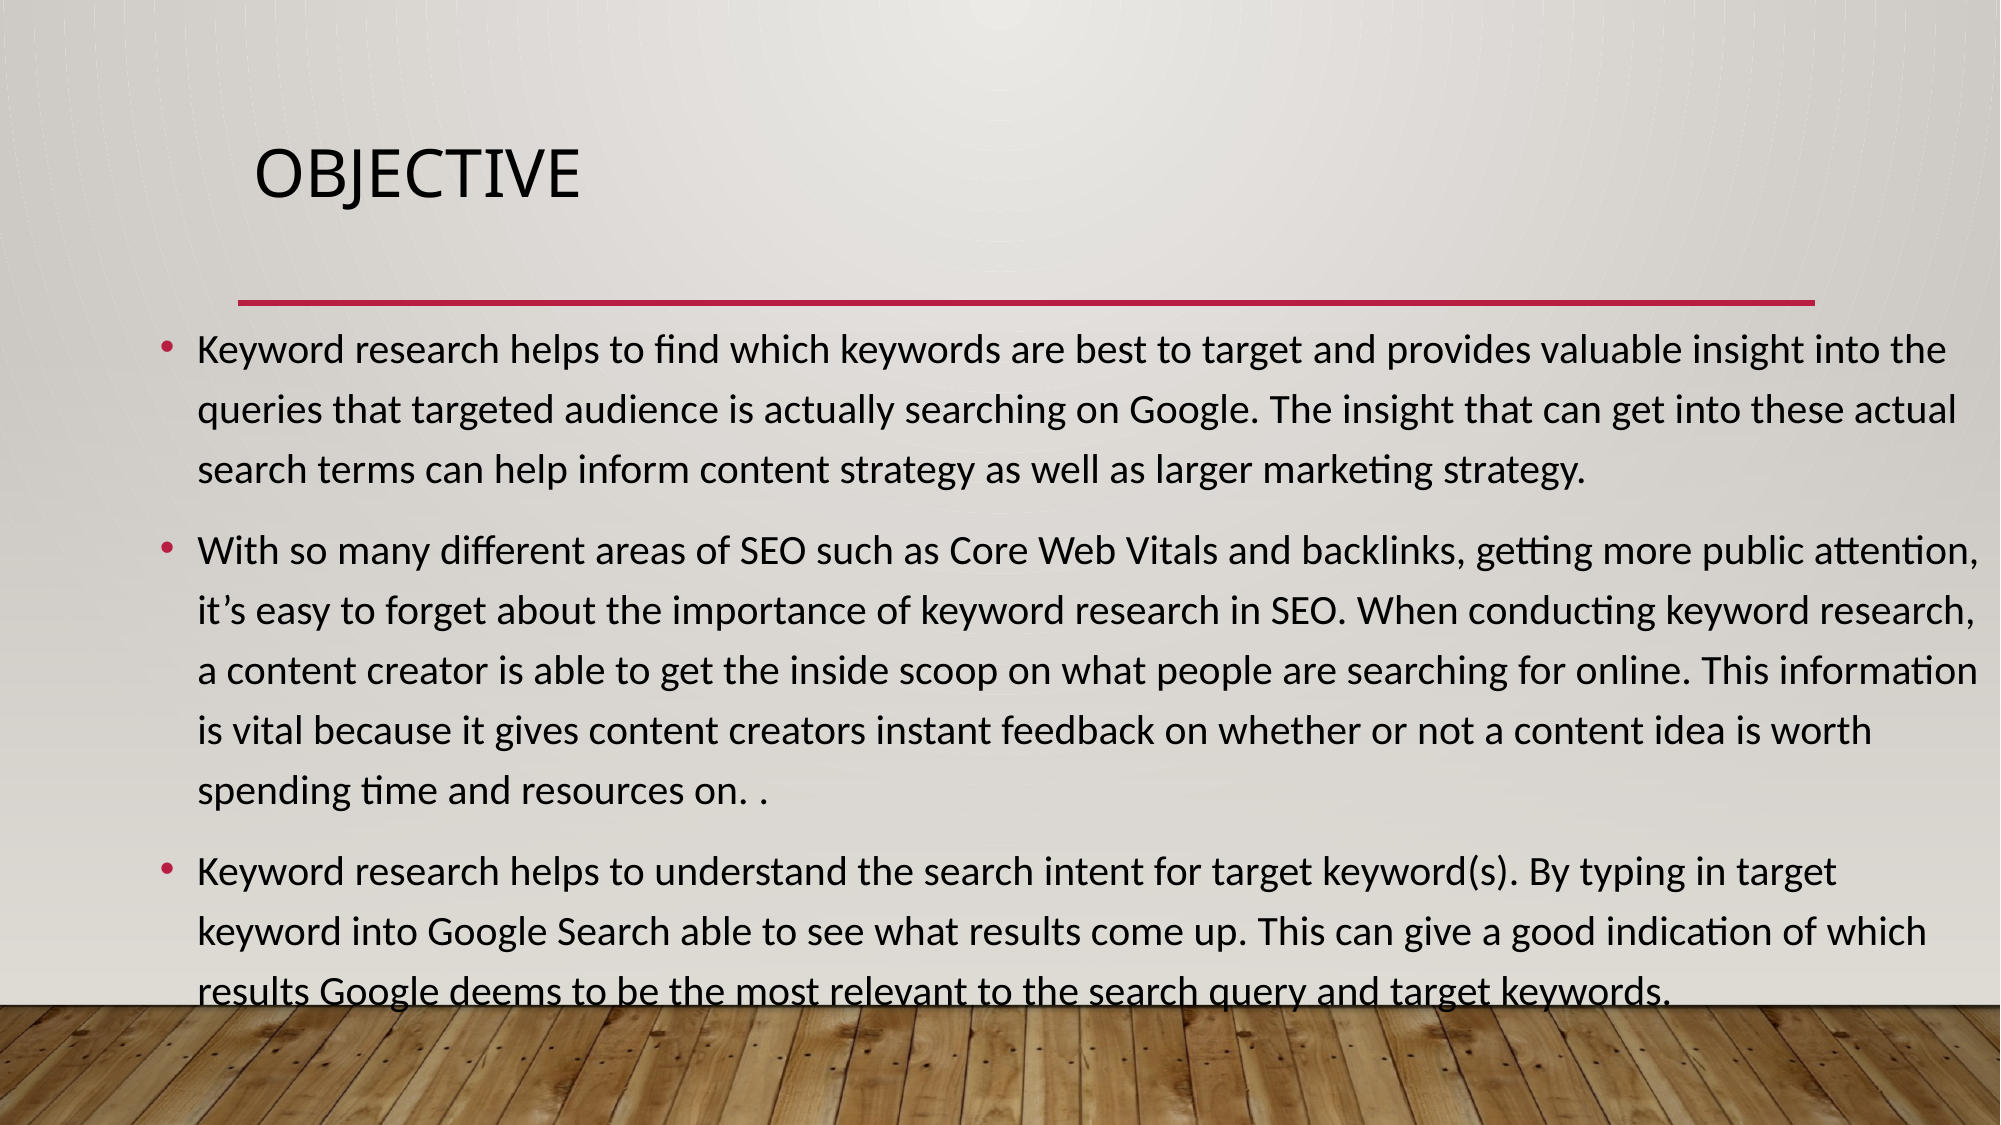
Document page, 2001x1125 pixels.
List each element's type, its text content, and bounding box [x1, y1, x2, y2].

list Keyword research helps to find which keywords are best to target and provides valuable insight into the queries that targeted audience is actually searching on Google. The insight that can get into these actual search terms can help inform content strategy as well as larger marketing strategy. With so many different areas of SEO such as Core Web Vitals and backlinks, getting more public attention, it’s easy to forget about the importance of keyword research in SEO. When conducting keyword research, a content creator is able to get the inside scoop on what people are searching for online. This information is vital because it gives content creators instant feedback on whether or not a content idea is worth spending time and resources on. . Keyword research helps to understand the search intent for target keyword(s). By typing in target keyword into Google Search able to see what results come up. This can give a good indication of which results Google deems to be the most relevant to the search query and target keywords. [144, 304, 2000, 1014]
title Objective [238, 131, 1814, 304]
picture [0, 1005, 2000, 1125]
